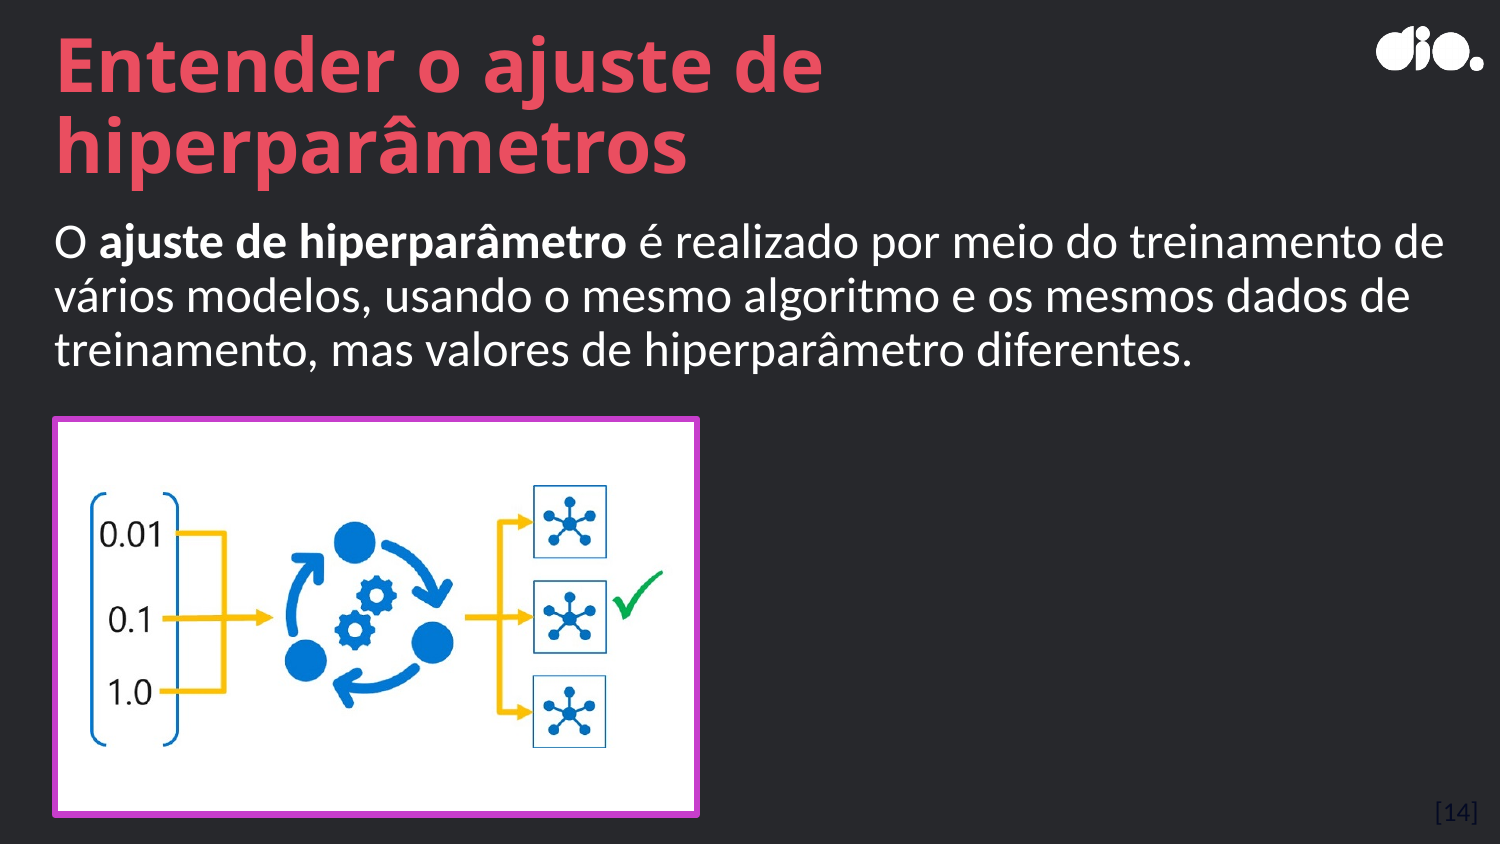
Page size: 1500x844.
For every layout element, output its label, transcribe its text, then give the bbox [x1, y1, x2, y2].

picture [57, 421, 694, 812]
title Entender o ajuste de hiperparâmetros [39, 9, 1186, 208]
picture [1376, 26, 1484, 71]
text_box [14] [1394, 779, 1494, 844]
list O ajuste de hiperparâmetro é realizado por meio do treinamento de vários modelos, usando o mesmo algoritmo e os mesmos dados de treinamento, mas valores de hiperparâmetro diferentes. [39, 208, 1500, 387]
